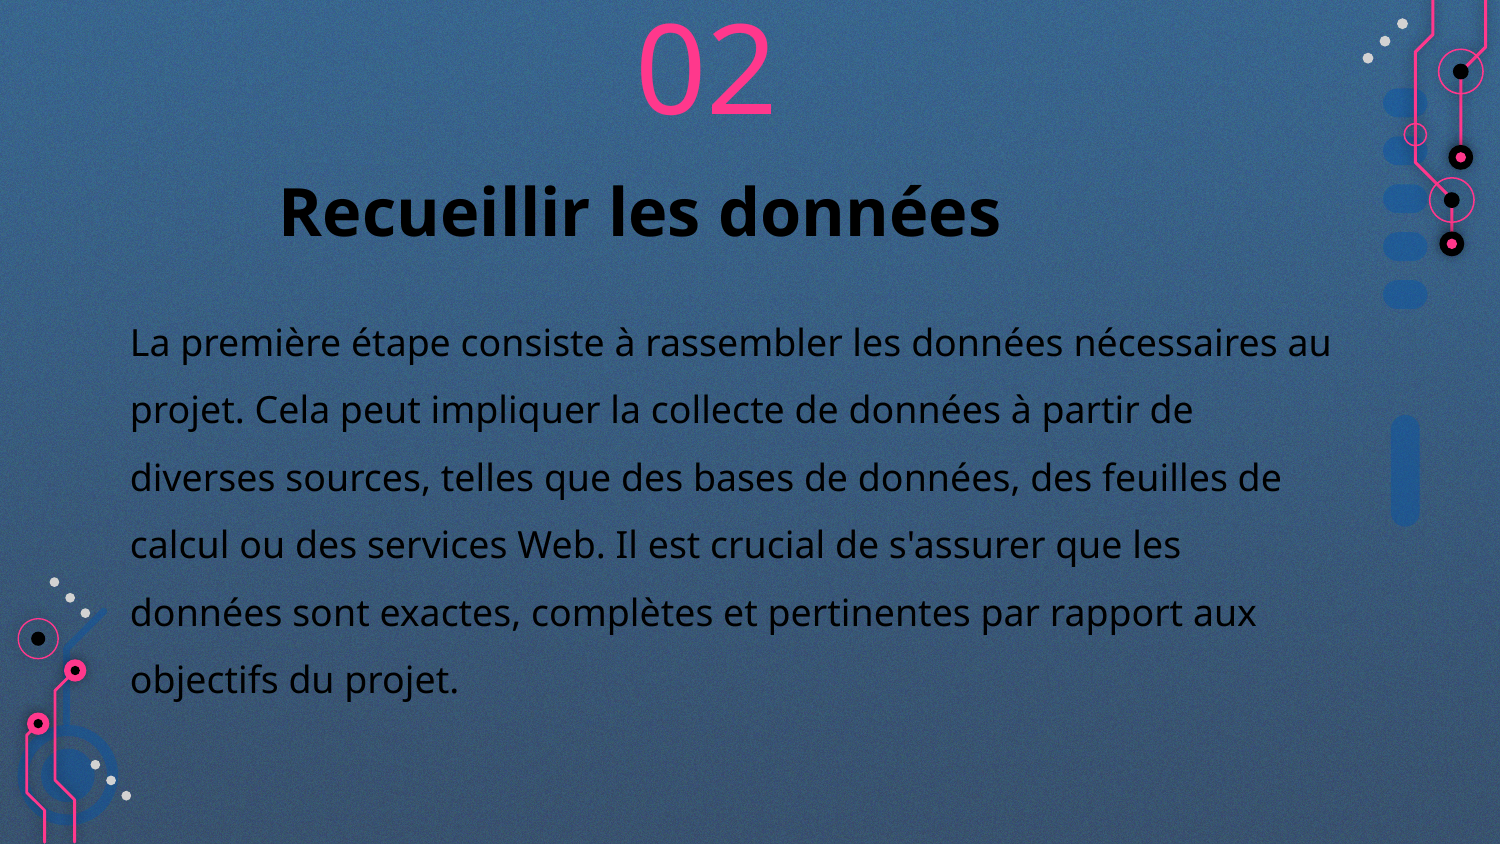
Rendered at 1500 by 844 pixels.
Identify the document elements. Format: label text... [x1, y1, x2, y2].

title Recueillir les données [263, 154, 1184, 249]
text_box 02 [620, 0, 828, 148]
list La première étape consiste à rassembler les données nécessaires au projet. Cela peut impliquer la collecte de données à partir de diverses sources, telles que des bases de données, des feuilles de calcul ou des services Web. Il est crucial de s'assurer que les données sont exactes, complètes et pertinentes par rapport aux objectifs du projet. [92, 281, 1356, 716]
